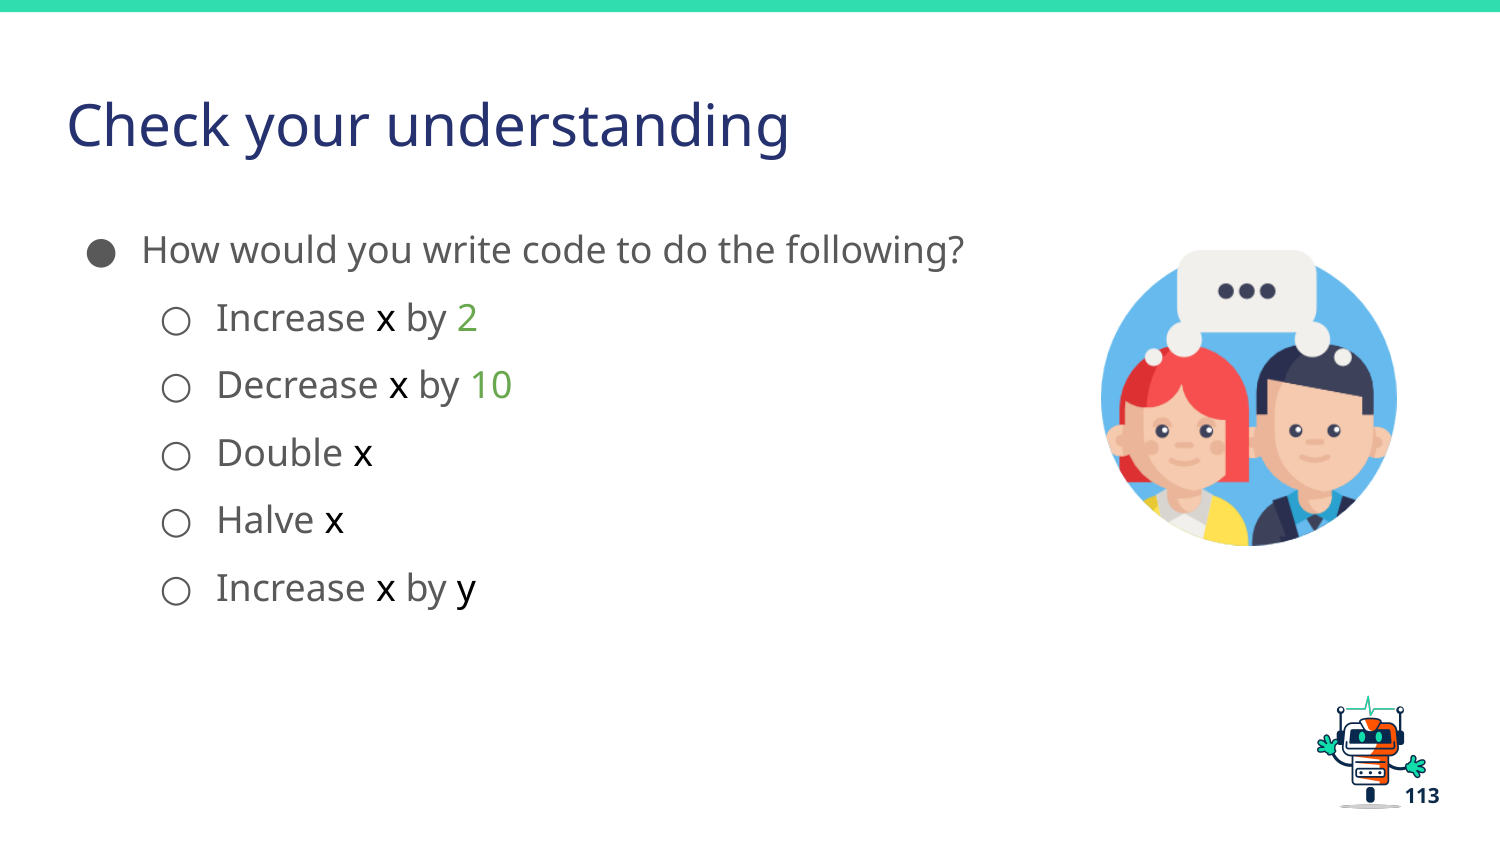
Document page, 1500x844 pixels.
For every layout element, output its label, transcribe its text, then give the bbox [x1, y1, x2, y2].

picture [1101, 250, 1397, 546]
picture [1309, 687, 1435, 812]
slide_number 113 [1364, 764, 1455, 830]
title Check your understanding [51, 72, 1449, 167]
list How would you write code to do the following? Increase x by 2 Decrease x by 10 Double x Halve x Increase x by y [51, 189, 1434, 608]
